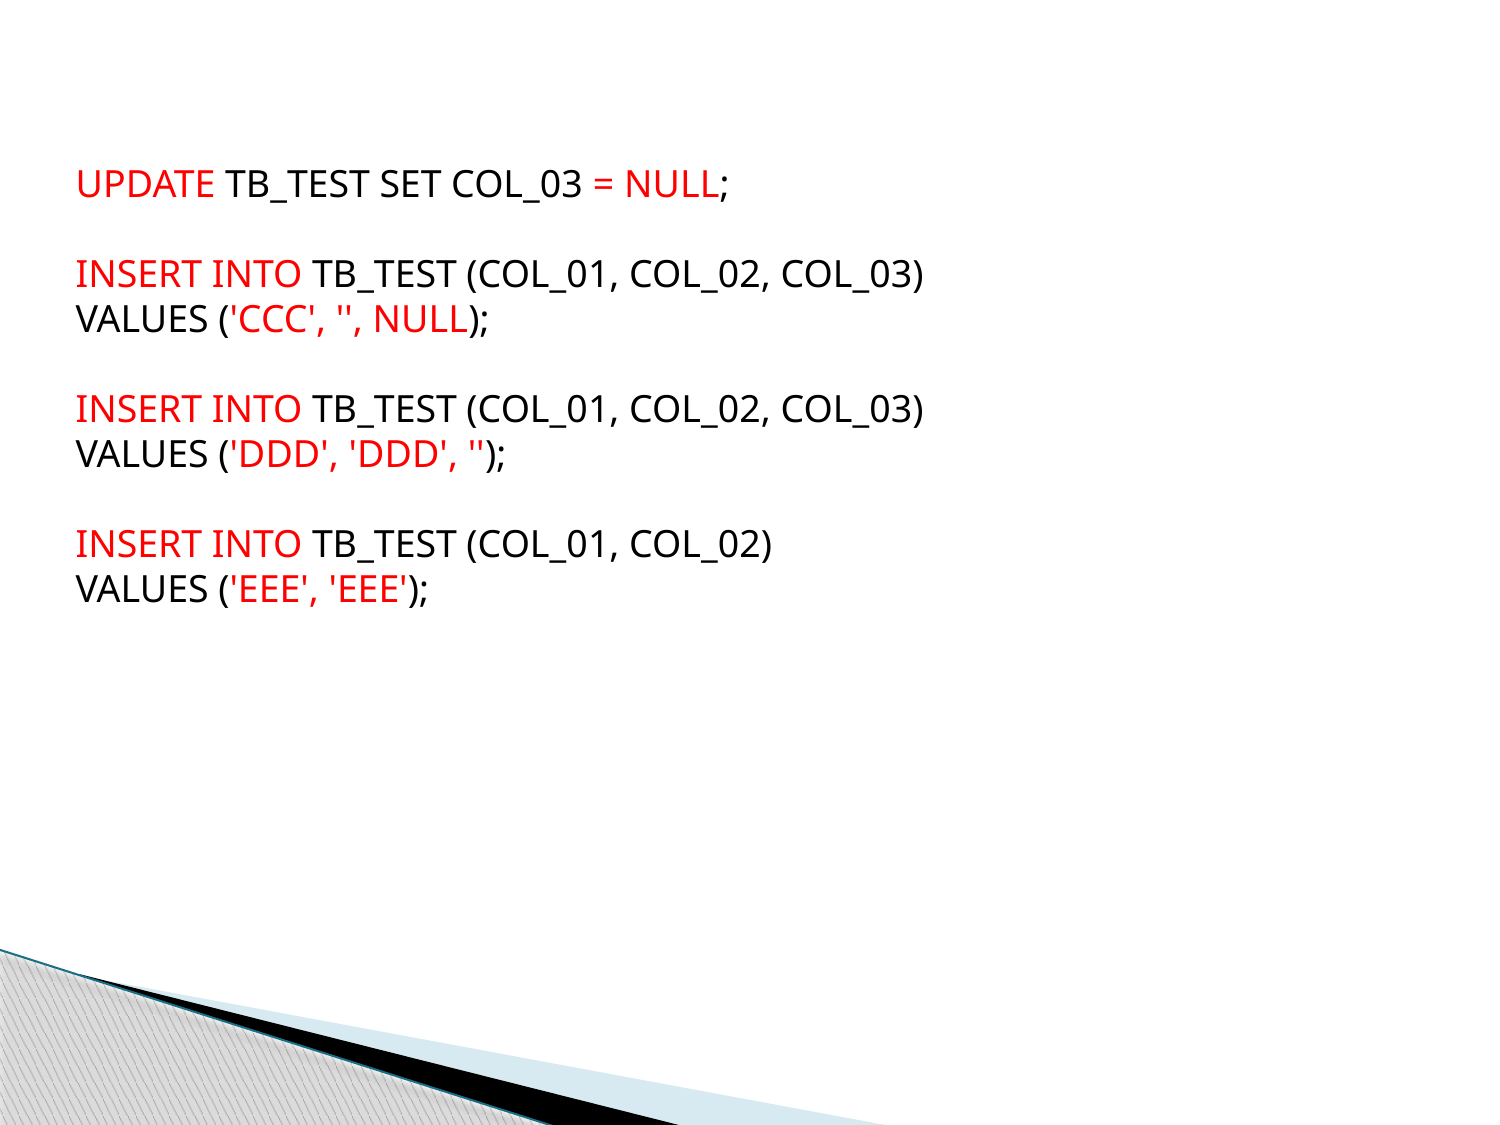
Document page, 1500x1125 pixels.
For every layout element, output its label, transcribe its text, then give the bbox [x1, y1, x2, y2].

text_box UPDATE TB_TEST SET COL_03 = NULL; INSERT INTO TB_TEST (COL_01, COL_02, COL_03) VALUES ('CCC', '', NULL); INSERT INTO TB_TEST (COL_01, COL_02, COL_03) VALUES ('DDD', 'DDD', ''); INSERT INTO TB_TEST (COL_01, COL_02) VALUES ('EEE', 'EEE'); [60, 62, 1439, 1063]
